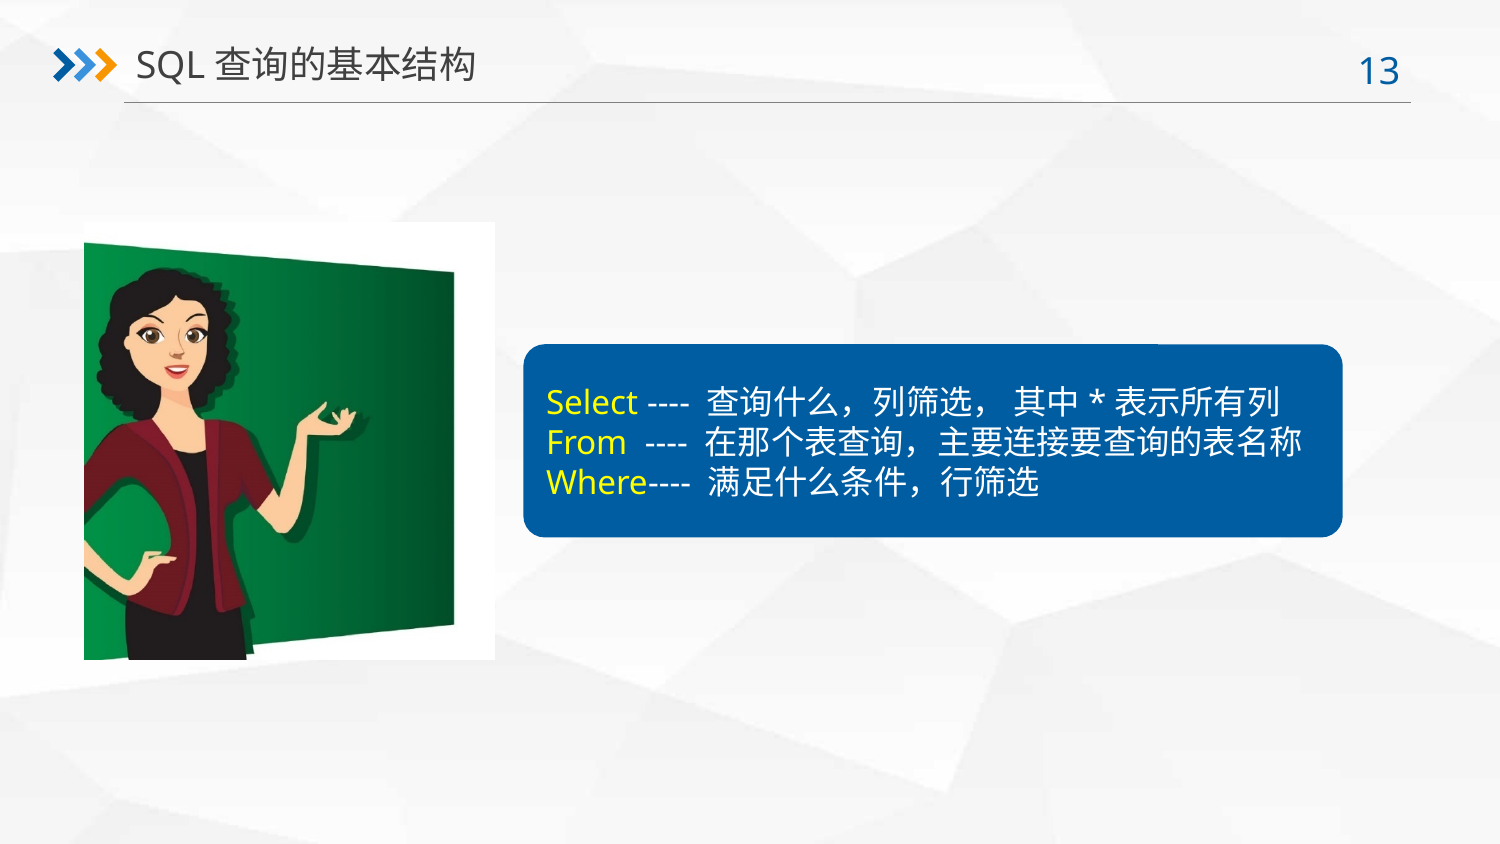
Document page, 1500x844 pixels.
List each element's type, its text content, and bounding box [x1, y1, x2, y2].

picture [0, 0, 1500, 844]
text_box Select ---- 查询什么，列筛选， 其中*表示所有列 From ---- 在那个表查询，主要连接要查询的表名称 Where---- 满足什么条件，行筛选 [523, 344, 1343, 538]
text_box SQL查询的基本结构 [135, 32, 621, 95]
